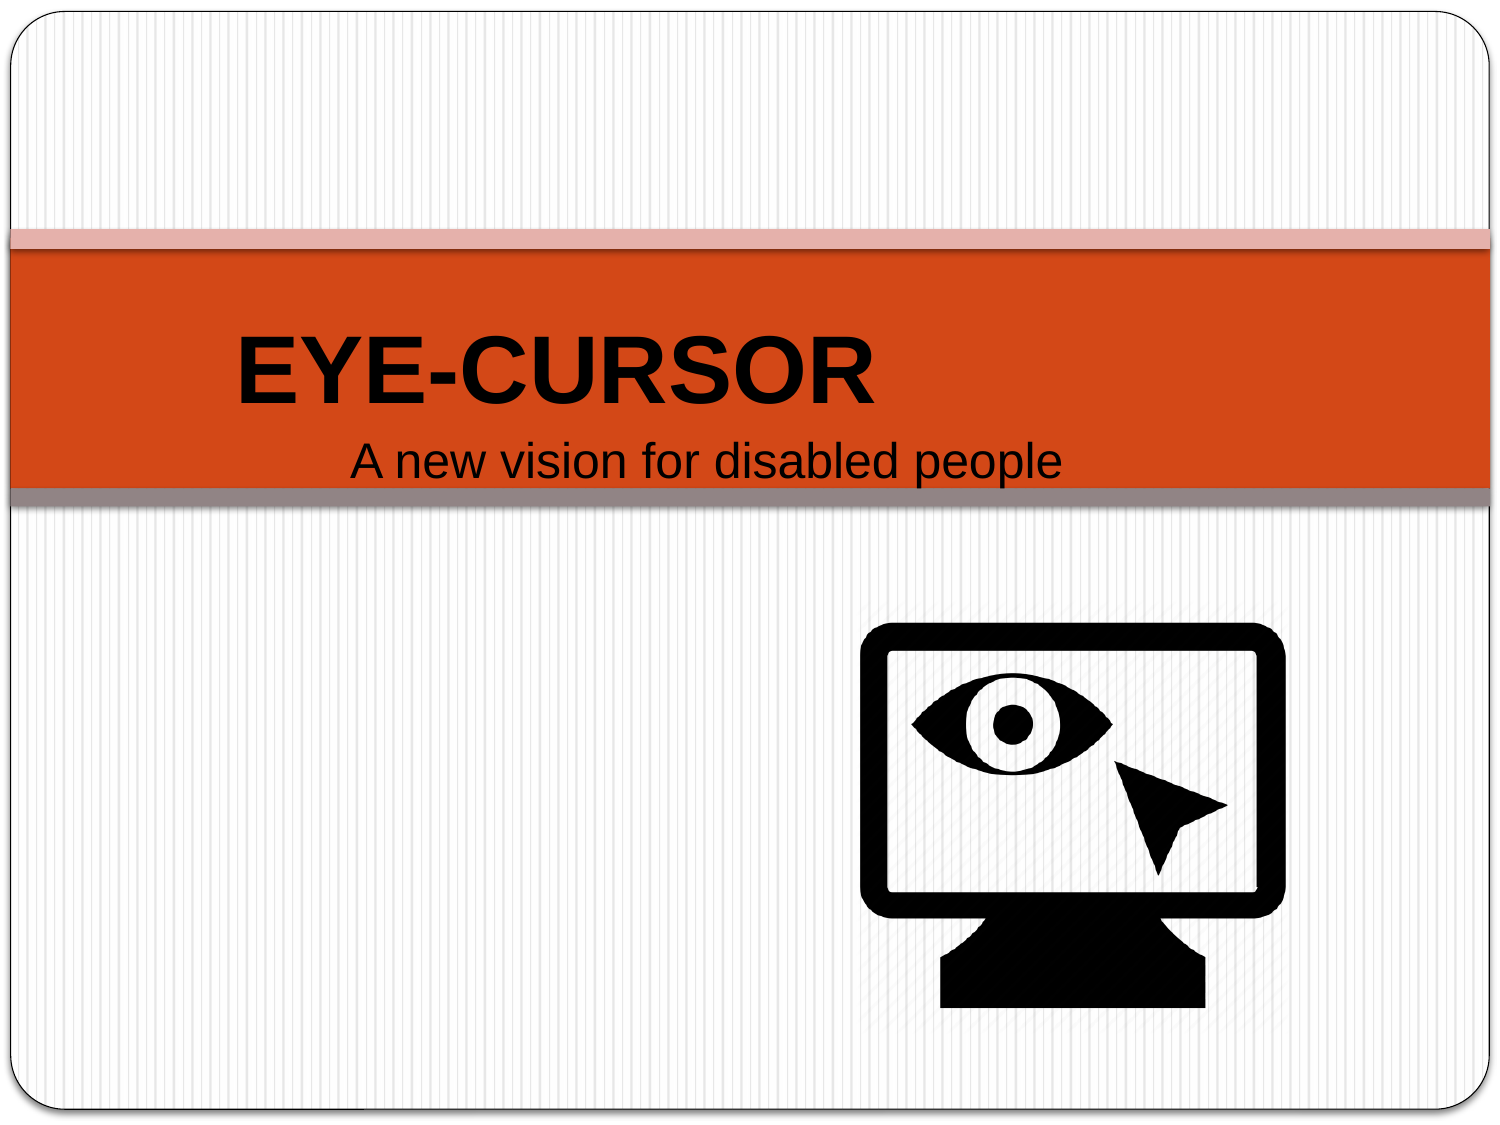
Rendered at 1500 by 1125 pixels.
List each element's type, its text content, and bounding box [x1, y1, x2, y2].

picture [855, 599, 1290, 1034]
subtitle A new vision for disabled people [225, 438, 1175, 597]
title EYE-CURSOR [0, 299, 1175, 438]
